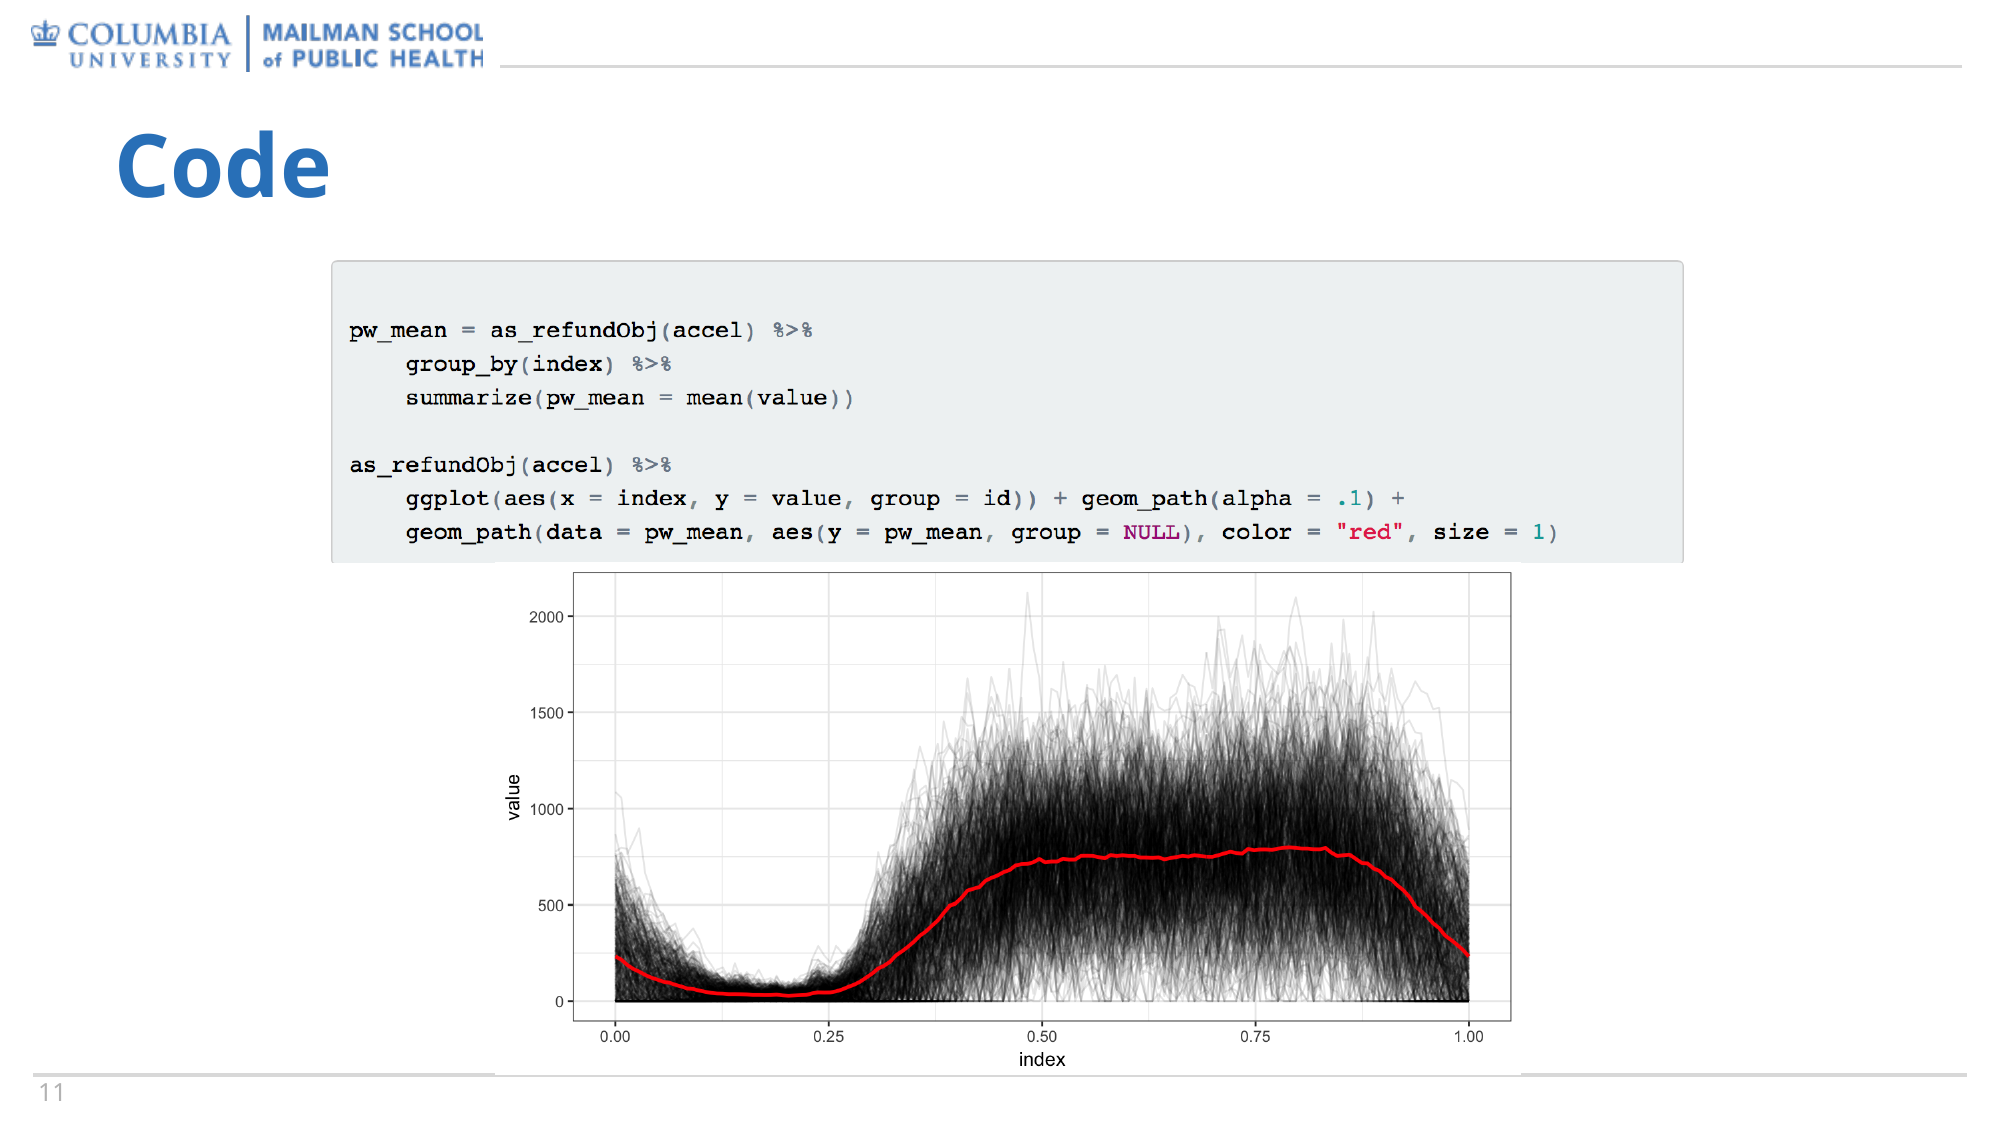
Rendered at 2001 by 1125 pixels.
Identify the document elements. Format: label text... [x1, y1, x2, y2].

title Code [99, 87, 1900, 238]
picture [327, 257, 1689, 1075]
